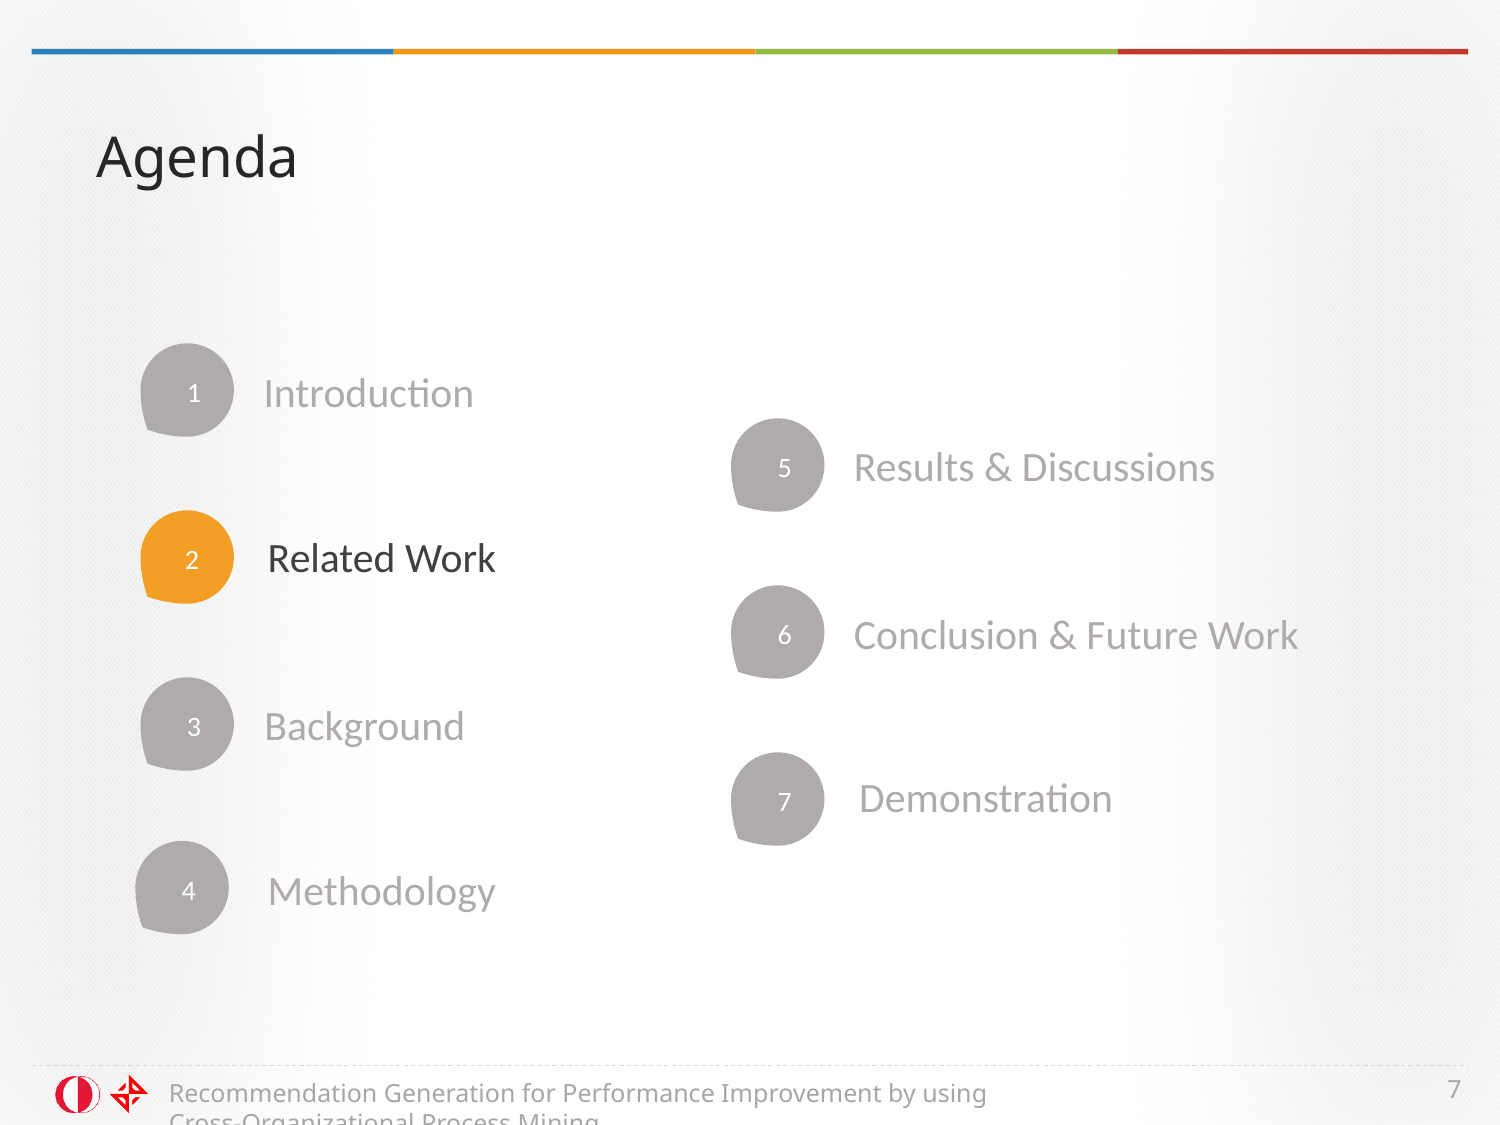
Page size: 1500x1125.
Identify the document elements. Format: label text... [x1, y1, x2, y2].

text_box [731, 752, 1345, 846]
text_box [31, 48, 1469, 55]
picture [245, 1116, 257, 1125]
picture [412, 1116, 423, 1125]
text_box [135, 840, 764, 935]
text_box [731, 585, 1378, 679]
picture [257, 1116, 351, 1125]
picture [431, 1116, 519, 1125]
picture [0, 0, 1500, 1125]
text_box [31, 1065, 1477, 1116]
picture [426, 1116, 433, 1123]
picture [172, 1116, 244, 1125]
text_box Agenda [81, 114, 1500, 197]
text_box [731, 418, 1350, 512]
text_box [140, 343, 760, 437]
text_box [140, 677, 750, 771]
picture [353, 1116, 410, 1125]
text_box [140, 510, 764, 604]
picture [524, 1116, 533, 1125]
